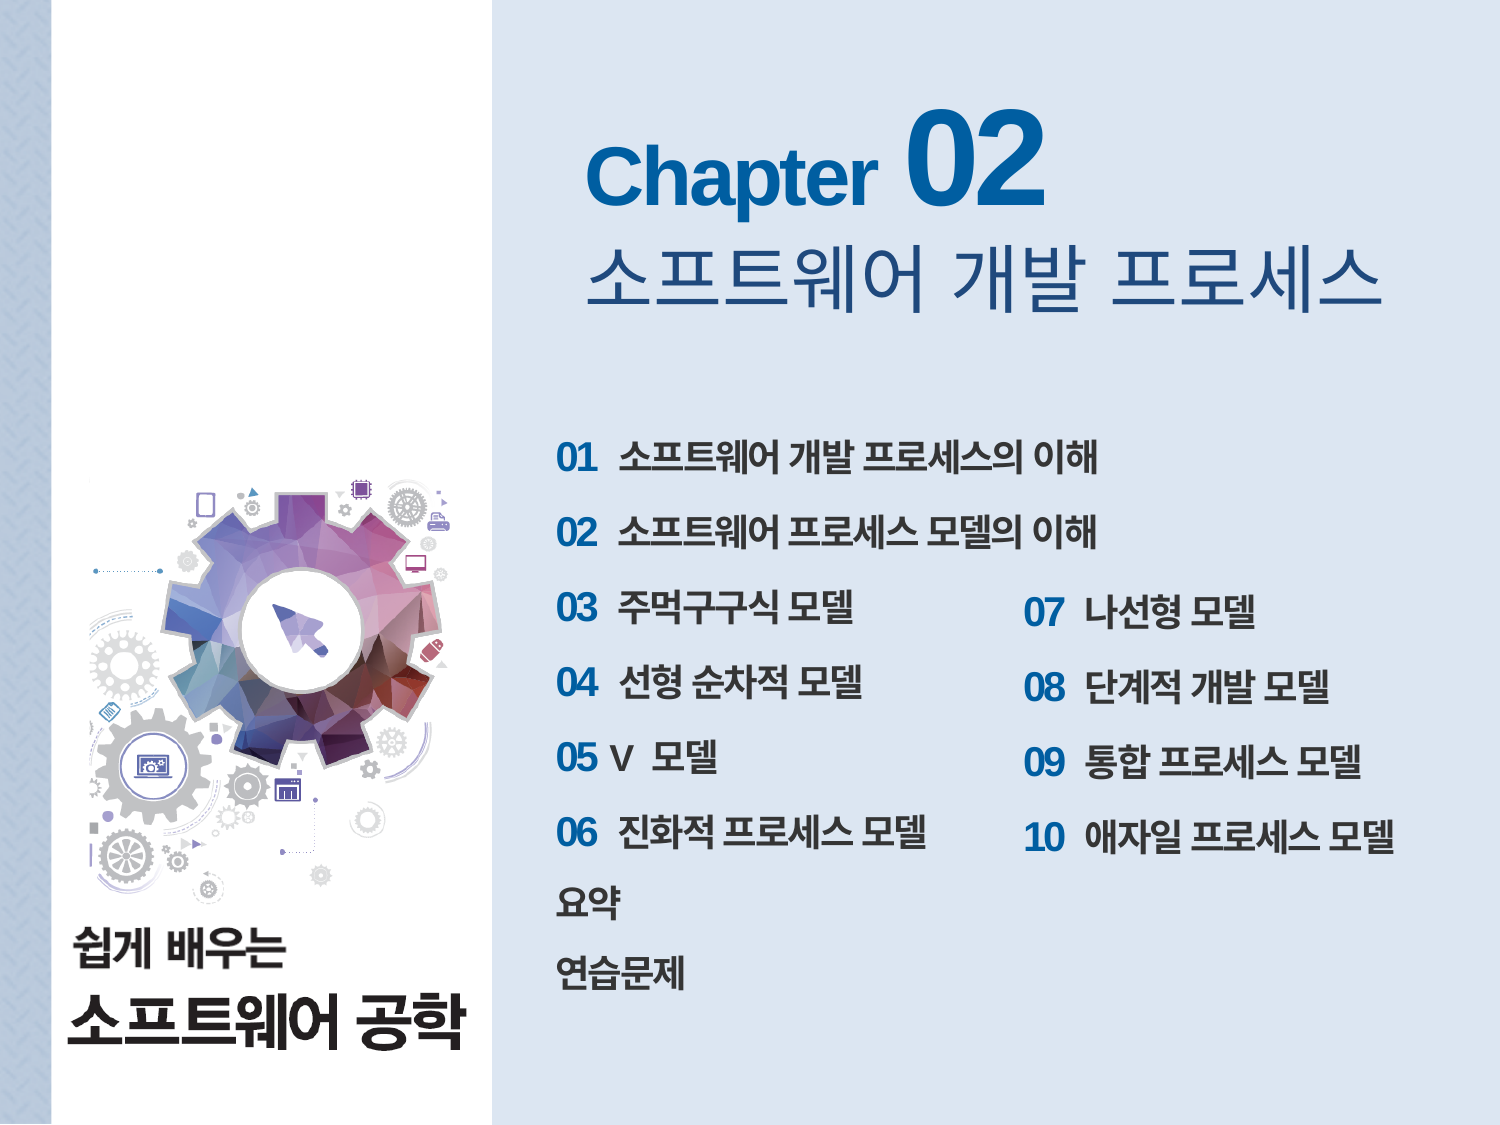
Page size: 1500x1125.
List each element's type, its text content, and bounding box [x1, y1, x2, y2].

picture [63, 991, 483, 1058]
picture [65, 459, 483, 979]
text_box 07 나선형 모델 08 단계적 개발 모델 09 통합 프로세스 모델 10 애자일 프로세스 모델 [1008, 577, 1481, 867]
text_box 01 소프트웨어 개발 프로세스의 이해 02 소프트웨어 프로세스 모델의 이해 03 주먹구구식 모델 04 선형 순차적 모델 05 V 모델 06 진화적 프로세스 모델 요약 연습문제 [540, 422, 1430, 1002]
text_box Chapter 02 소프트웨어 개발 프로세스 [570, 60, 1401, 331]
